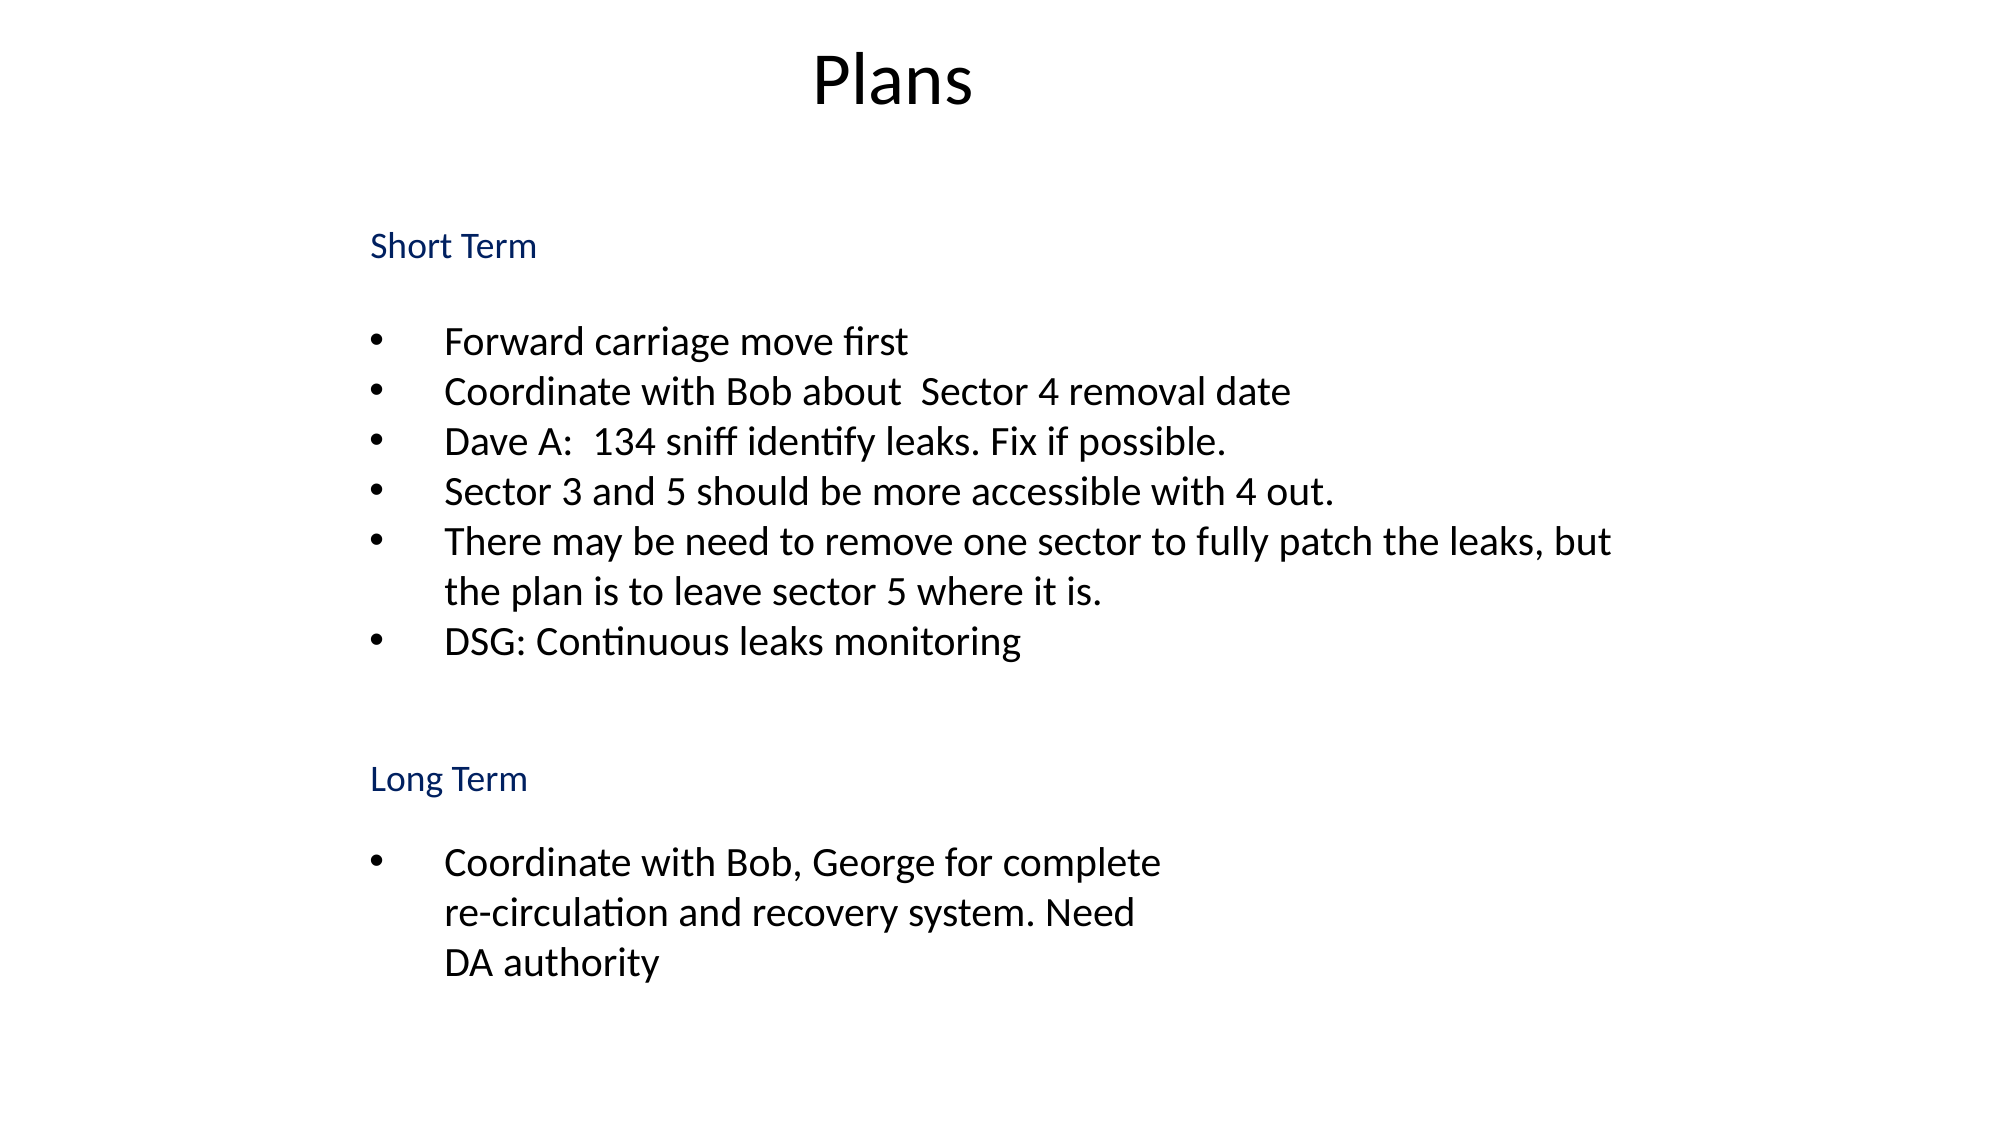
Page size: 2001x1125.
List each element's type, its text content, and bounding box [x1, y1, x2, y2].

text_box Forward carriage move first Coordinate with Bob about Sector 4 removal date Dave A: 134 sniff identify leaks. Fix if possible. Sector 3 and 5 should be more accessible with 4 out. There may be need to remove one sector to fully patch the leaks, but the plan is to leave sector 5 where it is. DSG: Continuous leaks monitoring [354, 306, 1634, 722]
text_box Coordinate with Bob, George for complete re-circulation and recovery system. Need DA authority [354, 827, 1208, 1043]
text_box Long Term [355, 746, 544, 806]
text_box Plans [798, 22, 989, 128]
text_box Short Term [355, 213, 553, 273]
